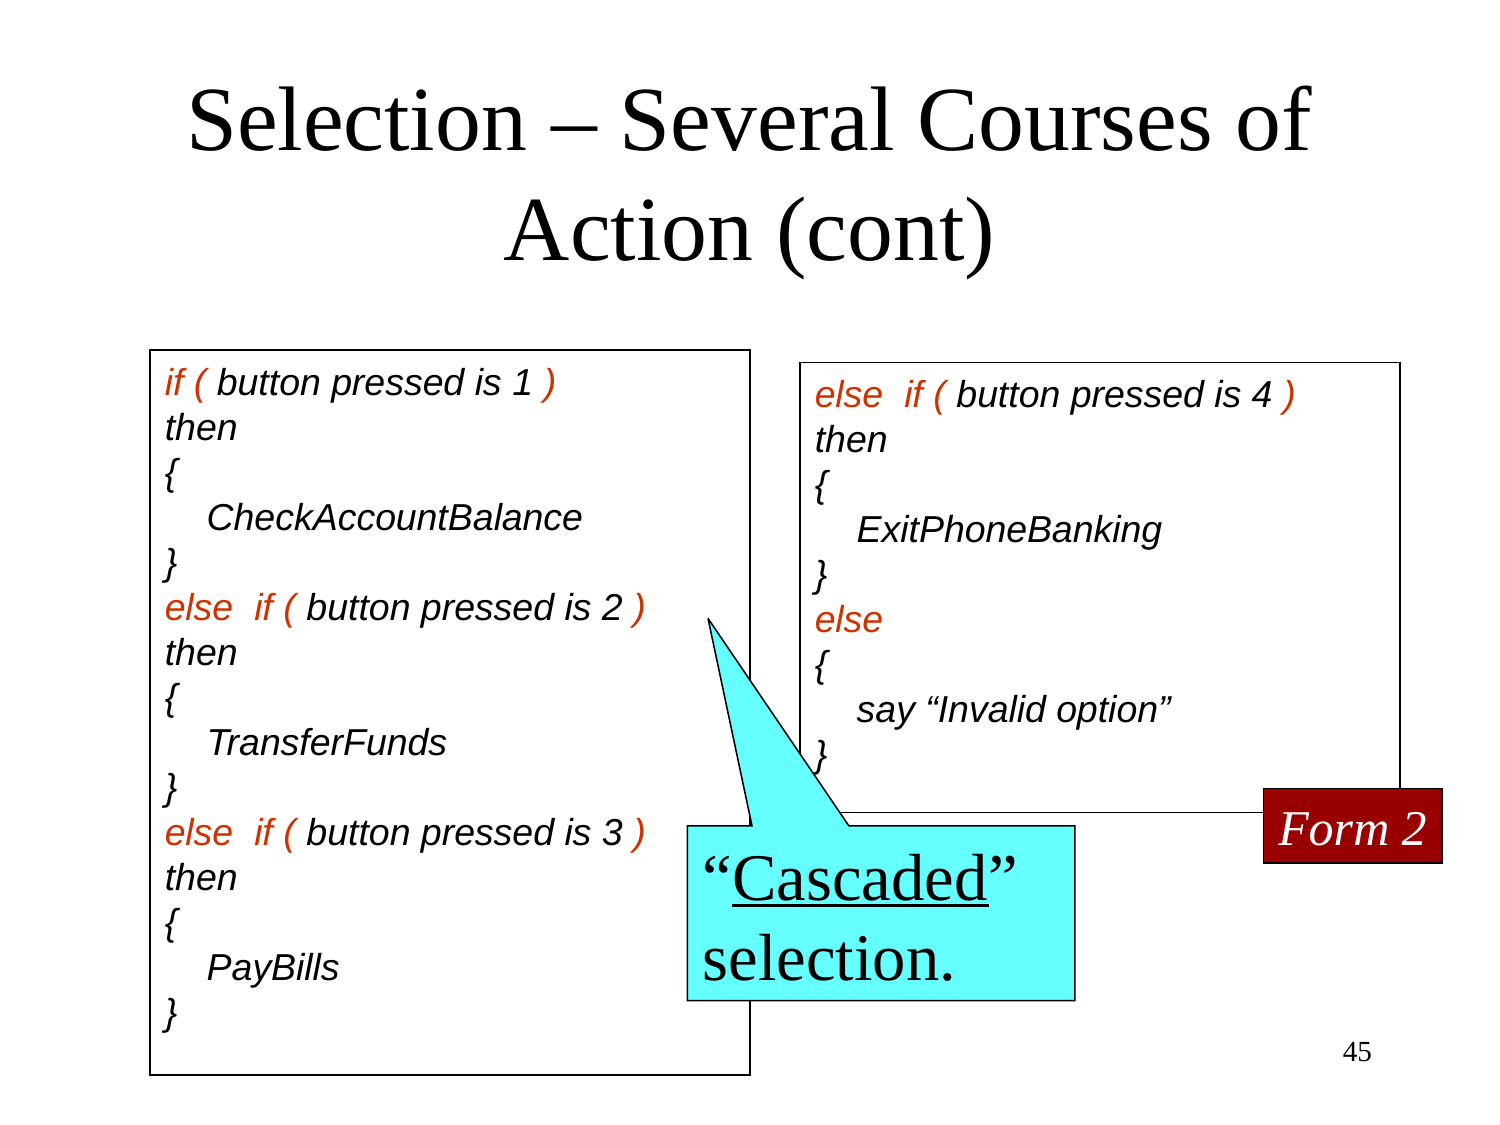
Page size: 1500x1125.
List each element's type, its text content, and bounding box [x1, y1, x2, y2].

text_box Form 2 [1263, 788, 1442, 864]
slide_number 45 [1074, 1025, 1388, 1100]
text_box if ( button pressed is 1 ) then { CheckAccountBalance } else if ( button pressed is 2 ) then { TransferFunds } else if ( button pressed is 3 ) then { PayBills } [149, 350, 750, 1075]
text_box “Cascaded” selection. [687, 618, 1075, 1001]
title Selection – Several Courses of Action (cont) [112, 75, 1388, 263]
text_box else if ( button pressed is 4 ) then { ExitPhoneBanking } else { say “Invalid option” } [799, 362, 1400, 813]
